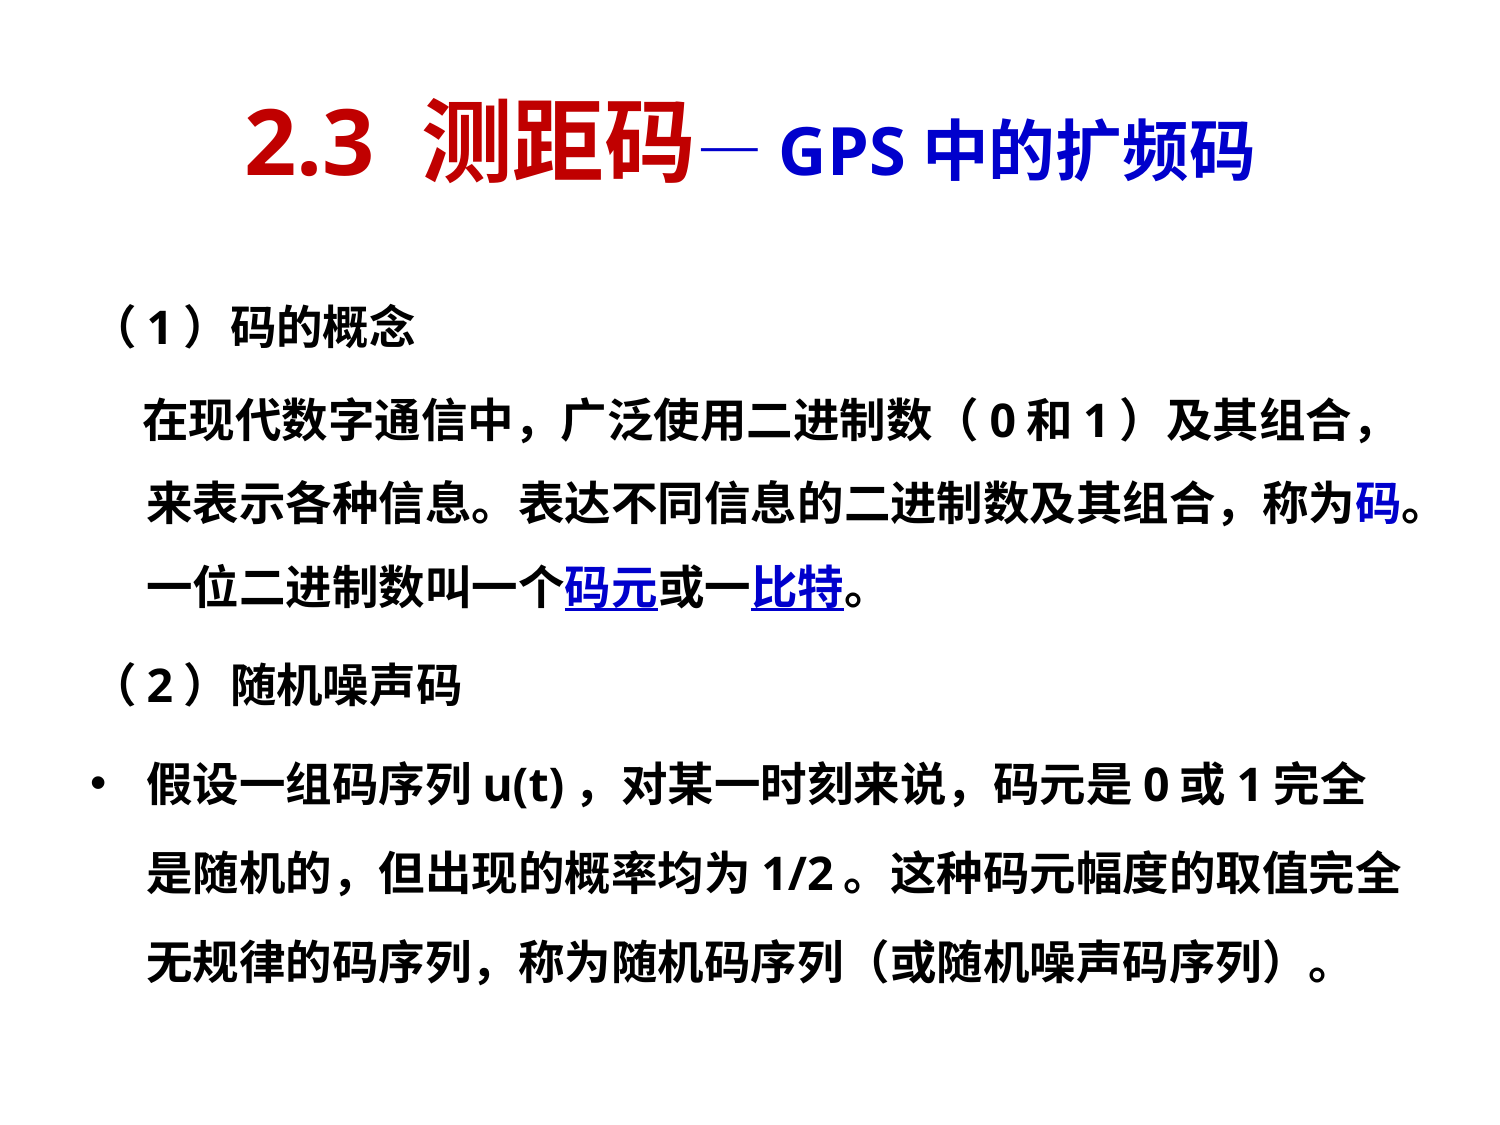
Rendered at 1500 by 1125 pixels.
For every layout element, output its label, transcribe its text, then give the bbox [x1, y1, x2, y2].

list （1）码的概念 在现代数字通信中，广泛使用二进制数（0和1）及其组合，来表示各种信息。表达不同信息的二进制数及其组合，称为码。一位二进制数叫一个码元或一比特。 （2）随机噪声码 假设一组码序列u(t)，对某一时刻来说，码元是0或1完全是随机的，但出现的概率均为1/2。这种码元幅度的取值完全无规律的码序列，称为随机码序列（或随机噪声码序列）。 [75, 262, 1425, 1005]
title 2.3 测距码—GPS中的扩频码 [75, 45, 1425, 233]
